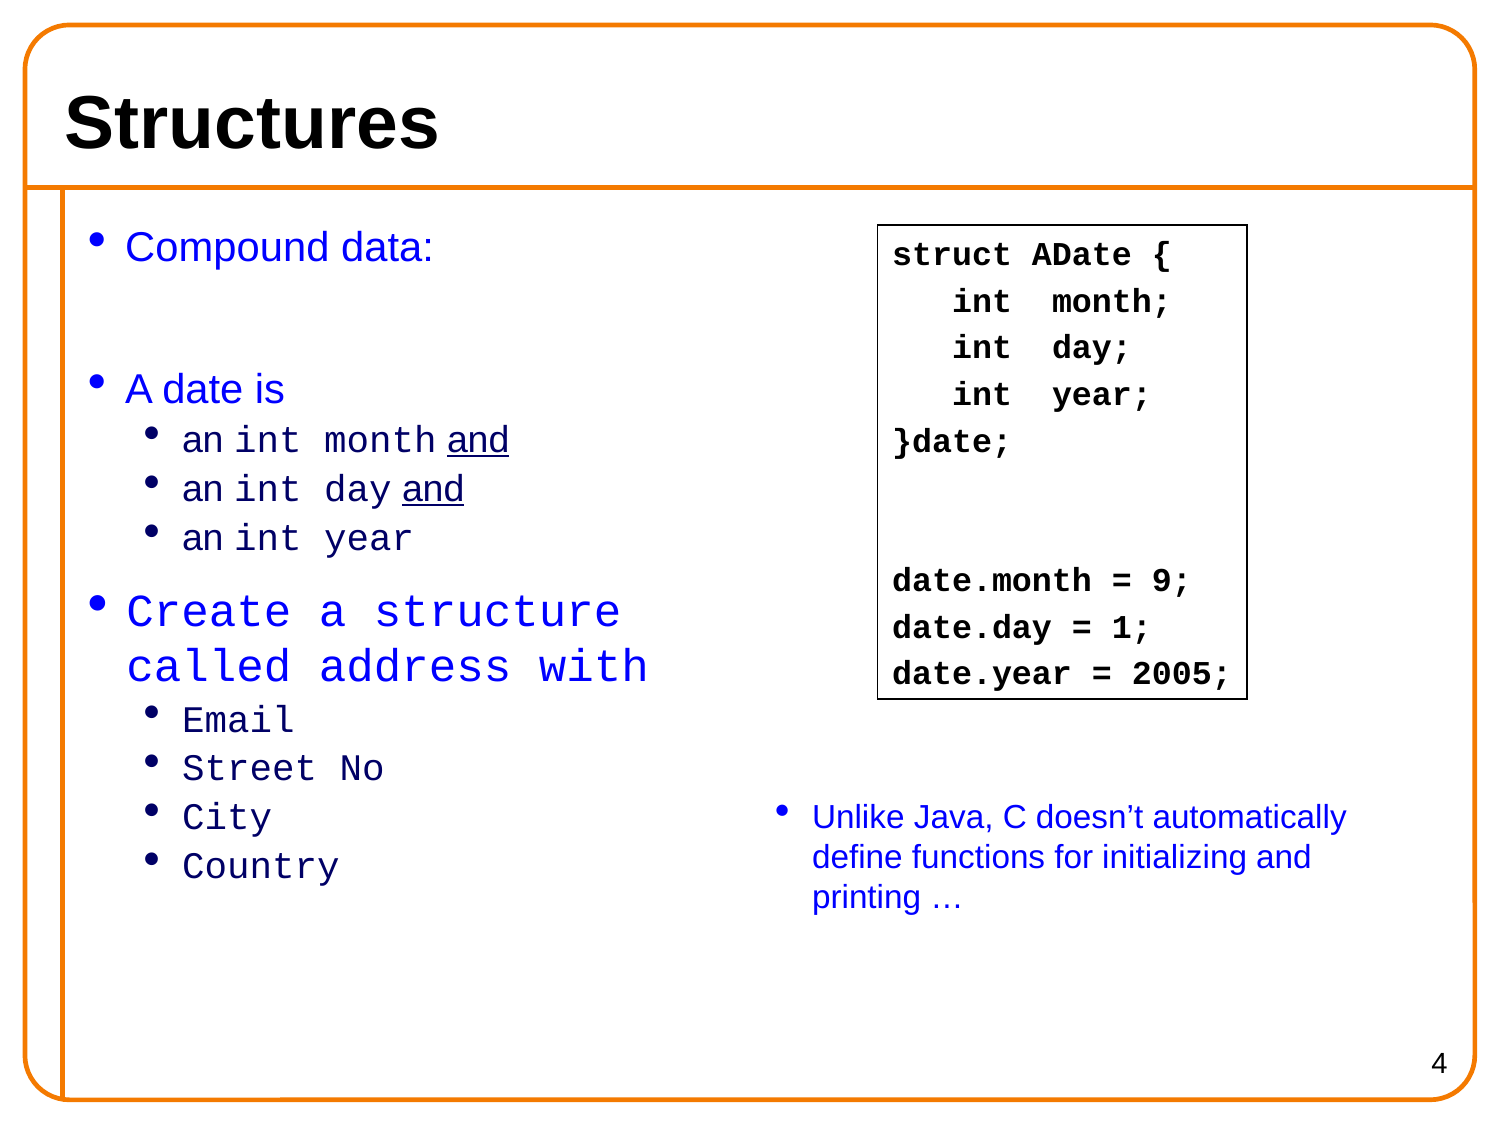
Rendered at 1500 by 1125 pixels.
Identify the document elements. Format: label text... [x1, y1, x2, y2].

text_box Structures [49, 62, 1450, 175]
text_box Compound data: A date is an int month and an int day and an int year Create a structure called address with Email Street No City Country [74, 212, 737, 1005]
text_box <number> [1312, 1037, 1463, 1100]
text_box Unlike Java, C doesn’t automatically define functions for initializing and printing … [761, 787, 1424, 939]
text_box struct ADate { int month; int day; int year; }date; date.month = 9; date.day = 1; date.year = 2005; [877, 224, 1247, 699]
